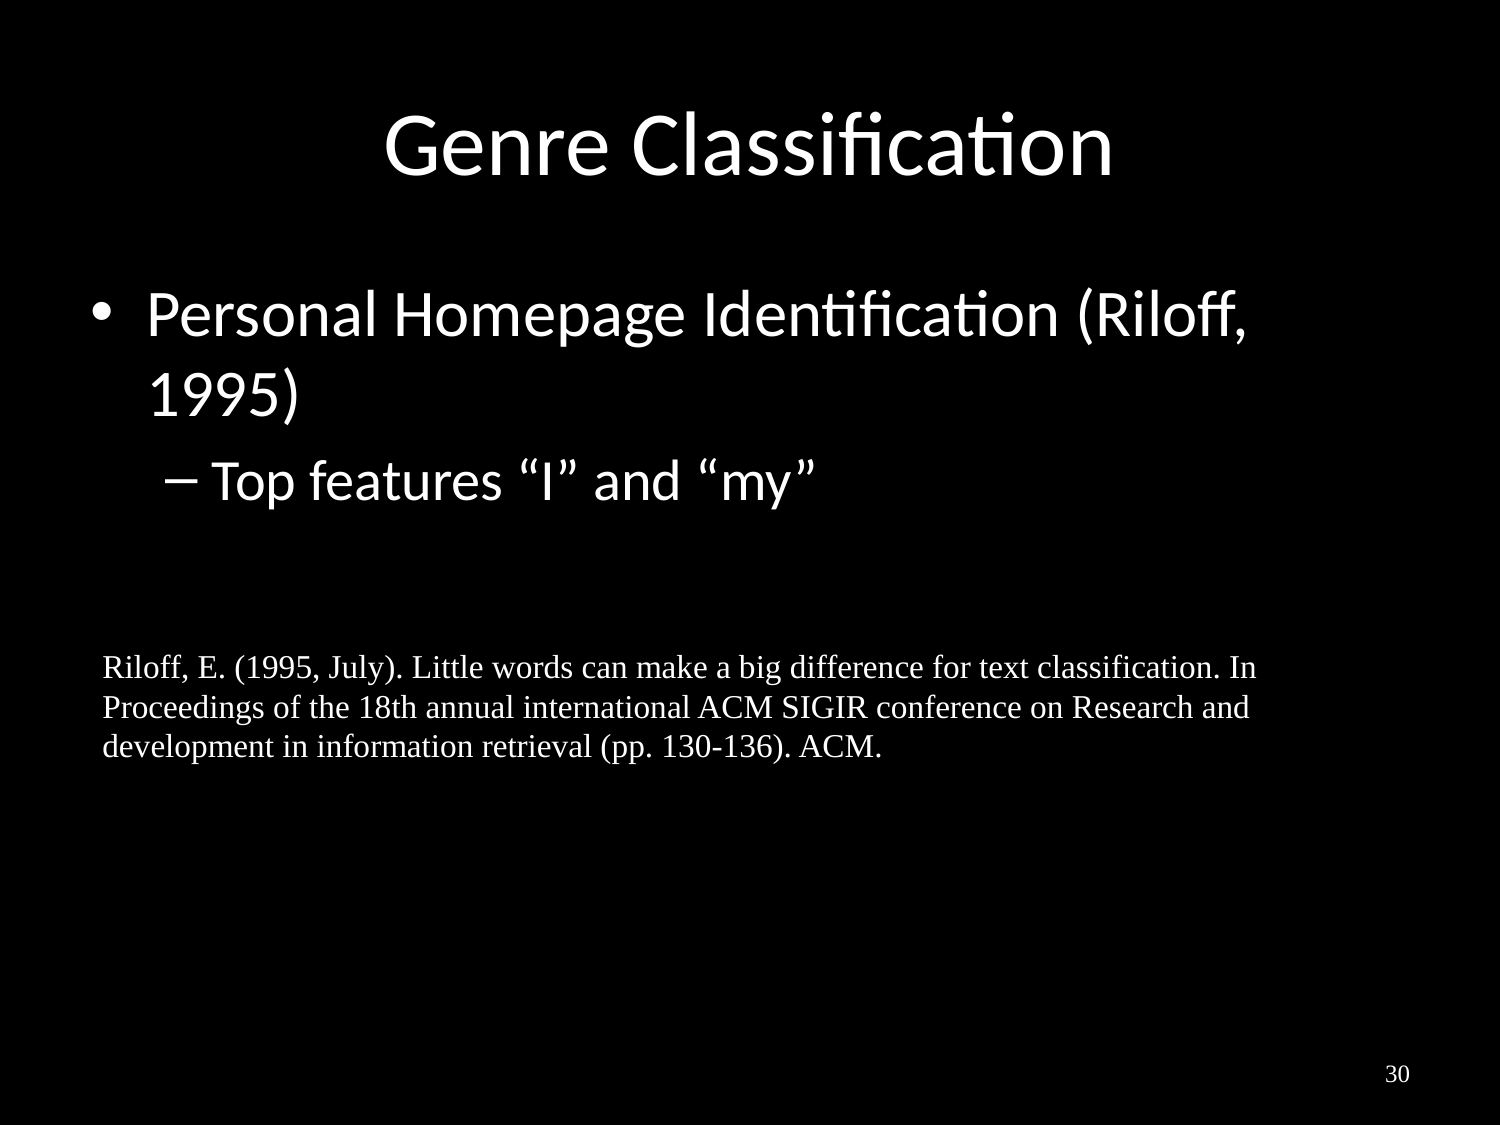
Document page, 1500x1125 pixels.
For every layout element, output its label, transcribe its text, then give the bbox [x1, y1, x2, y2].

text_box Riloff, E. (1995, July). Little words can make a big difference for text classification. In Proceedings of the 18th annual international ACM SIGIR conference on Research and development in information retrieval (pp. 130-136). ACM. [87, 637, 1438, 772]
list Personal Homepage Identification (Riloff, 1995) Top features “I” and “my” [75, 262, 1425, 1005]
slide_number 30 [1074, 1042, 1425, 1103]
title Genre Classification [75, 45, 1425, 233]
